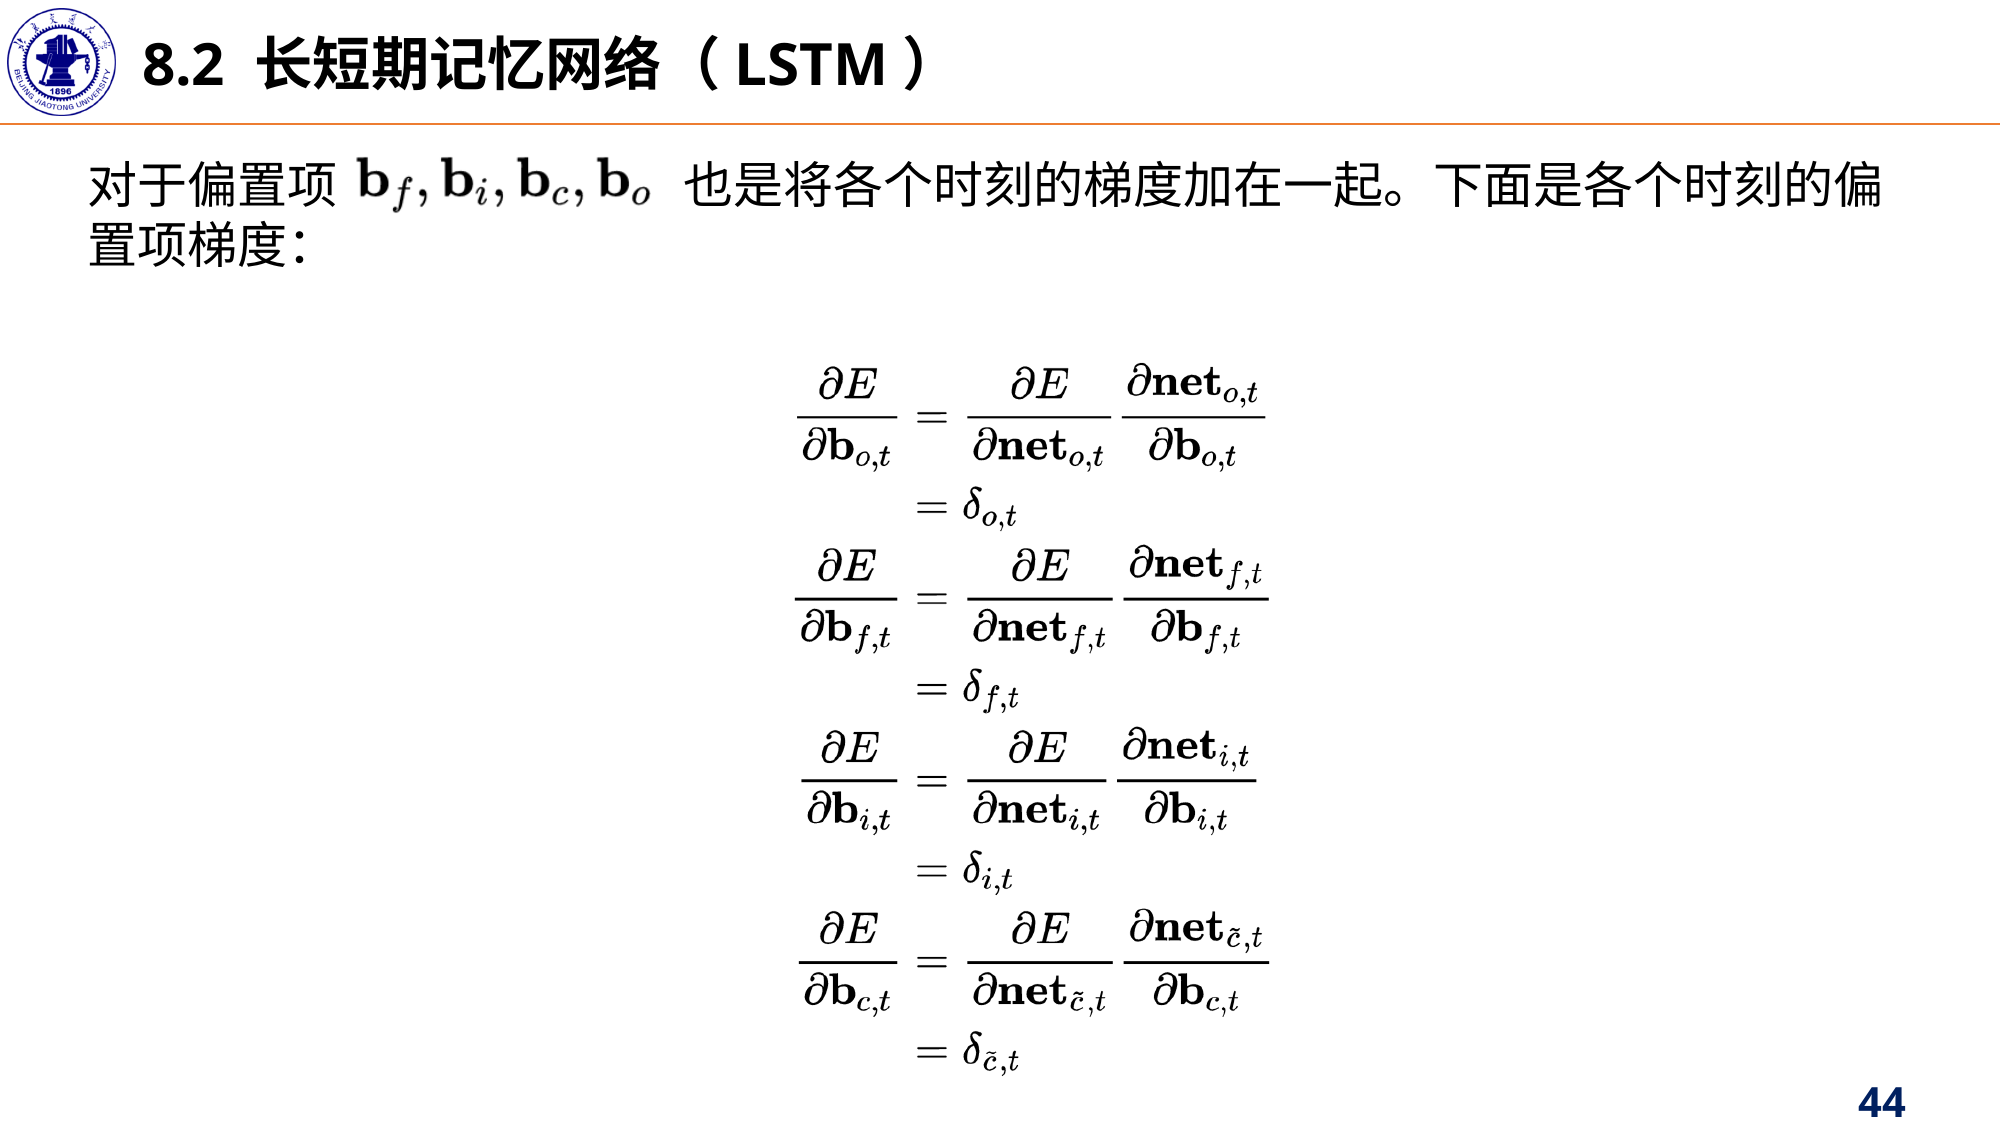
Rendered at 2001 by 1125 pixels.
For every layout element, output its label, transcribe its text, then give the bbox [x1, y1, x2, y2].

text_box 8.2 长短期记忆网络（LSTM） [127, 19, 1958, 245]
text_box 对于偏置项 的梯度，也是将各个时刻的梯度加在一起。下面是各个时刻的偏置项梯度： [72, 146, 1930, 282]
picture [790, 362, 1279, 1085]
picture [345, 146, 661, 224]
picture [7, 8, 116, 116]
